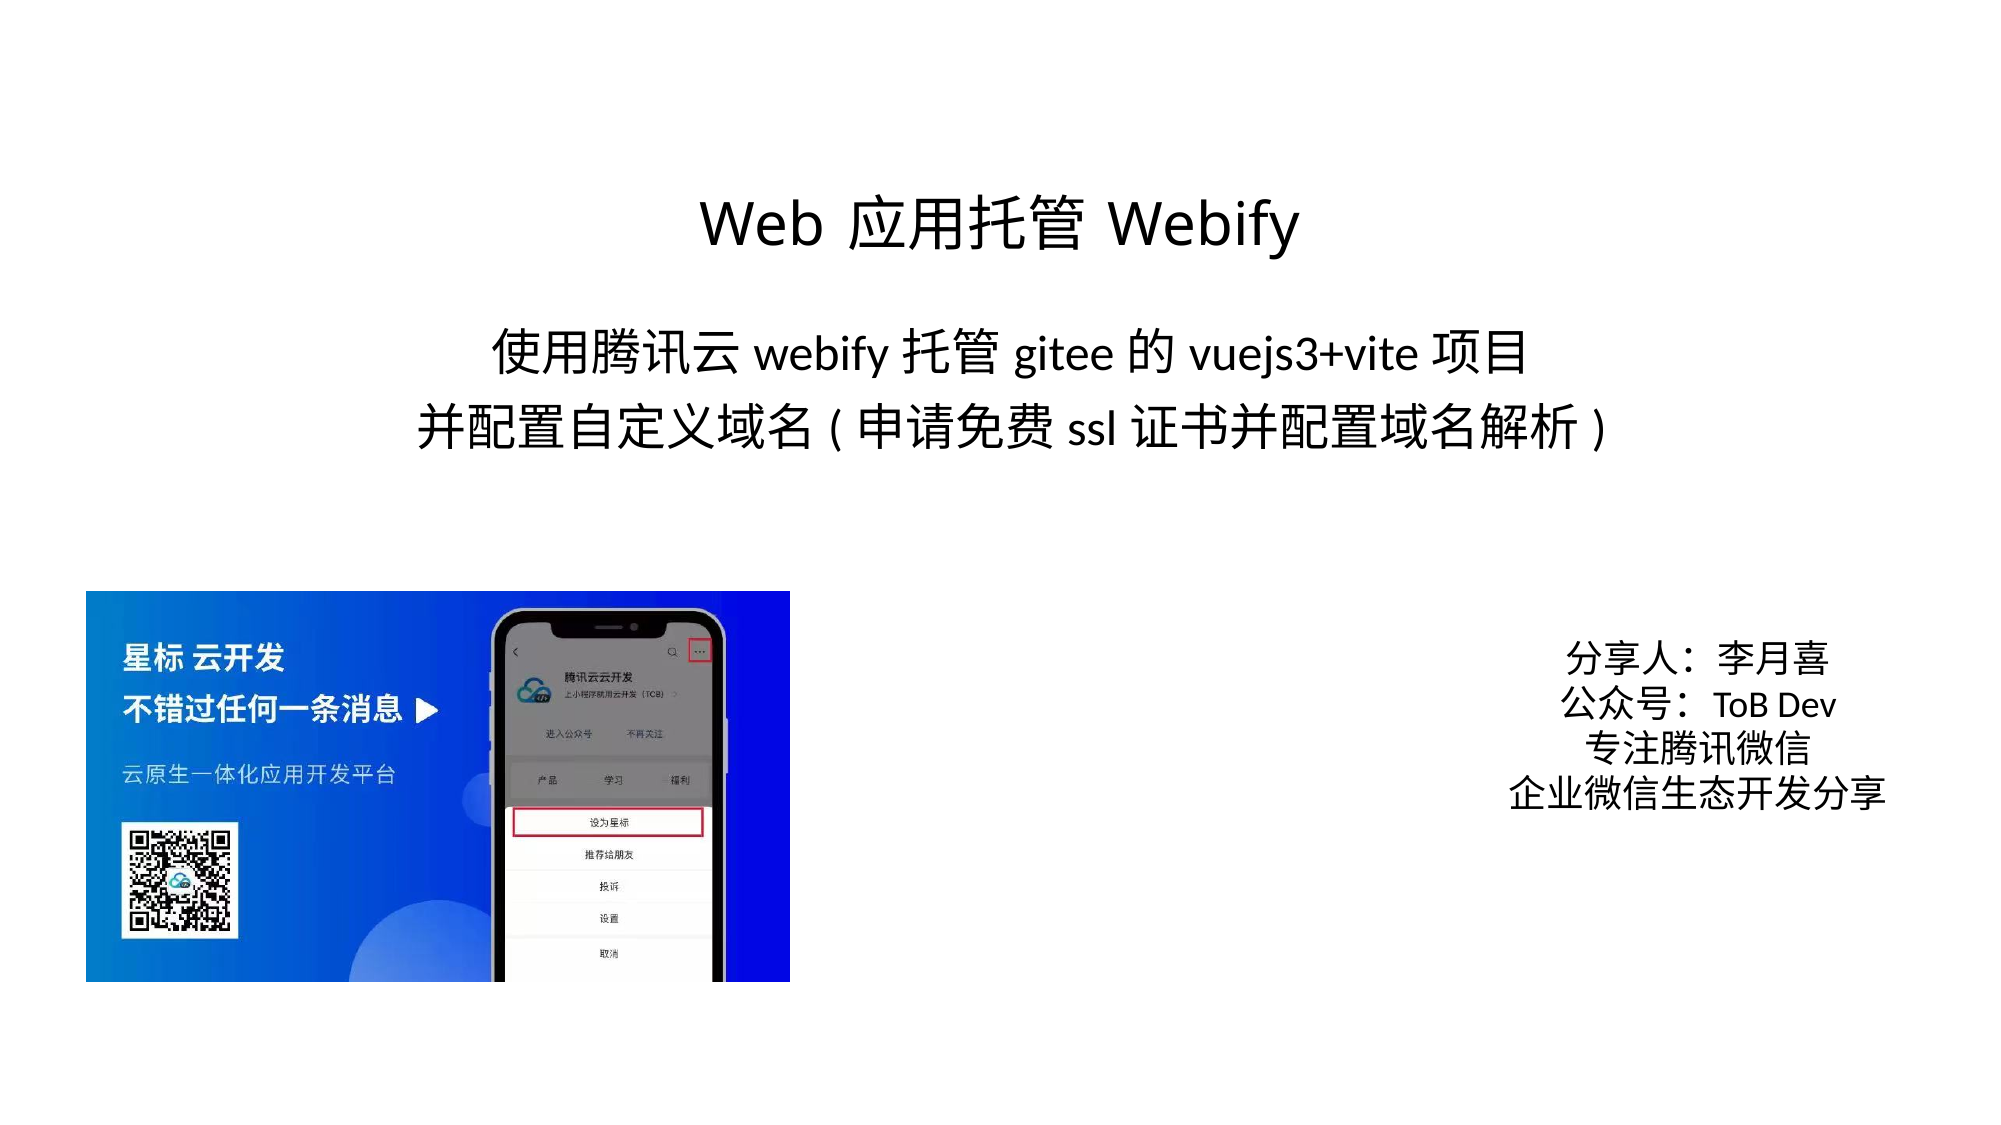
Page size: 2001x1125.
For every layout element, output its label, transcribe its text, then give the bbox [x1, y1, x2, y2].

picture [86, 591, 790, 983]
subtitle 使用腾讯云webify托管gitee的vuejs3+vite项目 并配置自定义域名(申请免费ssl证书并配置域名解析) [261, 319, 1762, 592]
text_box 分享人：李月喜 公众号：ToB Dev 专注腾讯微信 企业微信生态开发分享 [1414, 618, 1982, 918]
title Web 应用托管 Webify [249, 55, 1750, 266]
